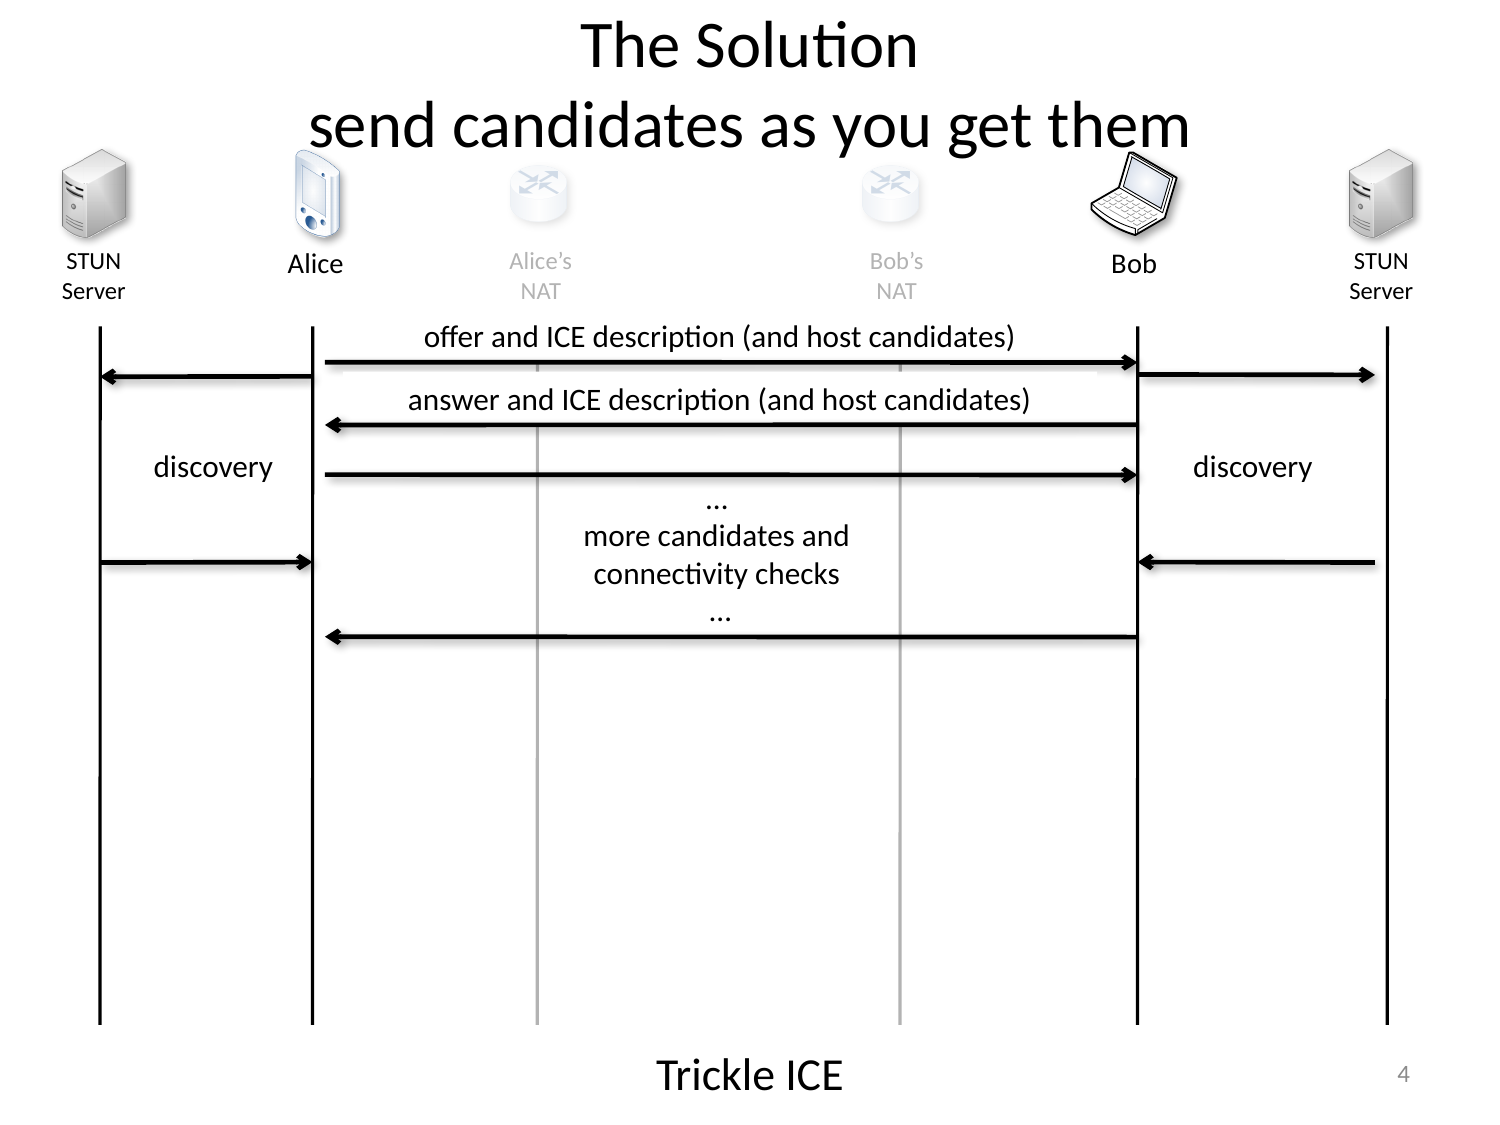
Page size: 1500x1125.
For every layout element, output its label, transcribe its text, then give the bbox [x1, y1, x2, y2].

text_box Bob [1055, 237, 1213, 288]
text_box STUN Server [1305, 237, 1463, 313]
text_box Alice [237, 237, 395, 288]
slide_number 4 [1206, 1042, 1425, 1103]
picture [1088, 149, 1180, 238]
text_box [324, 308, 1138, 363]
text_box [392, 175, 1013, 307]
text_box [99, 376, 313, 563]
list Trickle ICE [294, 1037, 1206, 1125]
picture [62, 149, 126, 238]
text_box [99, 326, 1388, 1026]
picture [1349, 149, 1413, 238]
title The Solution send candidates as you get them [75, 0, 1425, 175]
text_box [324, 470, 1138, 638]
picture [295, 149, 341, 238]
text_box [1137, 374, 1376, 563]
picture [510, 165, 568, 223]
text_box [324, 371, 1138, 426]
text_box STUN Server [18, 237, 175, 313]
picture [861, 165, 919, 223]
